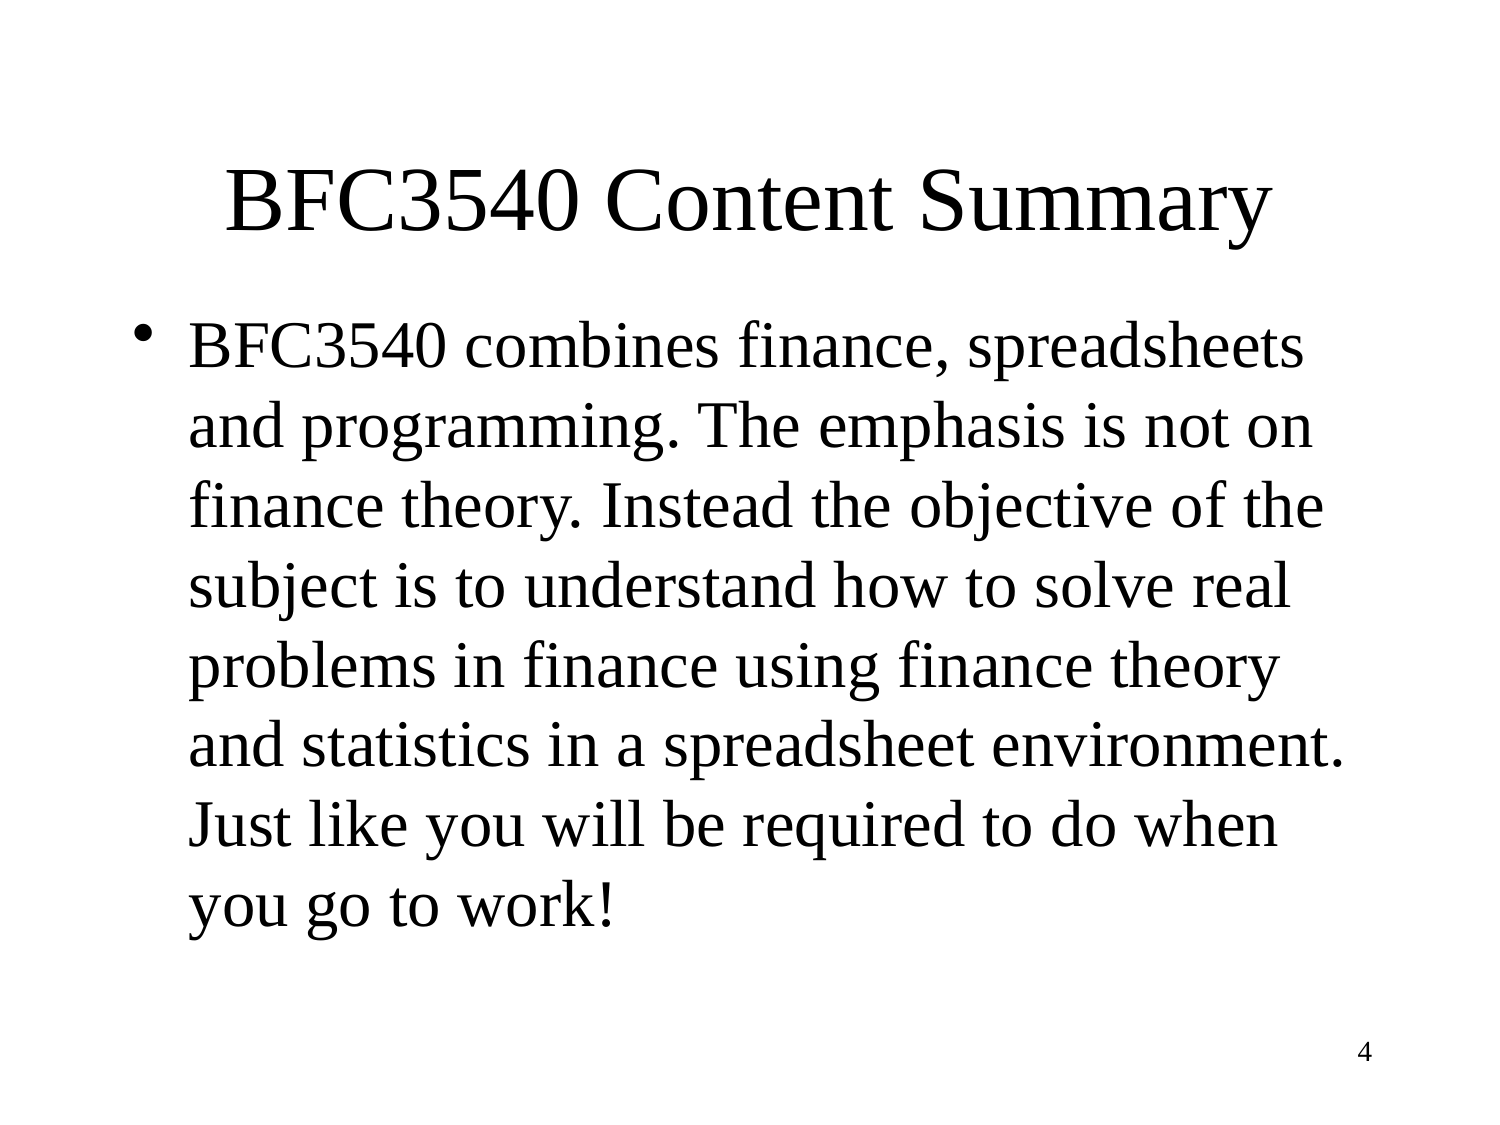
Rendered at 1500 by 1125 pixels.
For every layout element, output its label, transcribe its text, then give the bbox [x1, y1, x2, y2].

slide_number 4 [1074, 1024, 1388, 1101]
title BFC3540 Content Summary [112, 99, 1388, 288]
list BFC3540 combines finance, spreadsheets and programming. The emphasis is not on finance theory. Instead the objective of the subject is to understand how to solve real problems in finance using finance theory and statistics in a spreadsheet environment. Just like you will be required to do when you go to work! [117, 292, 1393, 968]
